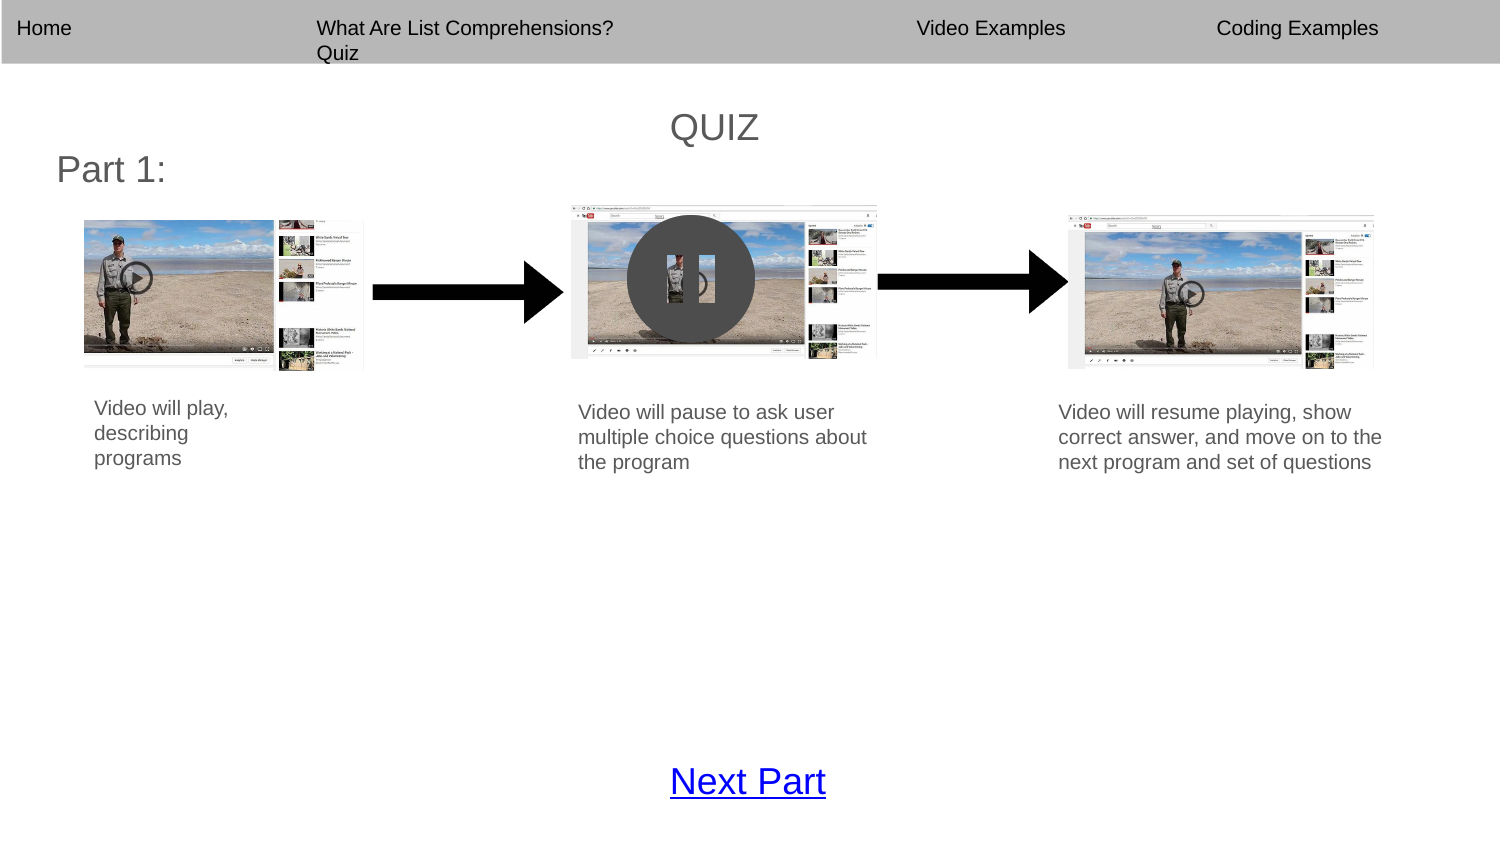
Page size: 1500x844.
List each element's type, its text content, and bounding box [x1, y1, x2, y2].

text_box Video will resume playing, show correct answer, and move on to the next program and set of questions [1043, 383, 1399, 503]
text_box Part 1: [41, 129, 517, 205]
text_box Video will play, describing programs [79, 380, 297, 480]
picture [83, 220, 364, 372]
text_box Next Part [655, 742, 1131, 818]
picture [371, 260, 564, 325]
text_box QUIZ [655, 88, 845, 162]
text_box Home What Are List Comprehensions? Video Examples Coding Examples Quiz [1, 0, 1500, 64]
text_box Video will pause to ask user multiple choice questions about the program [563, 383, 899, 511]
picture [571, 205, 1374, 369]
